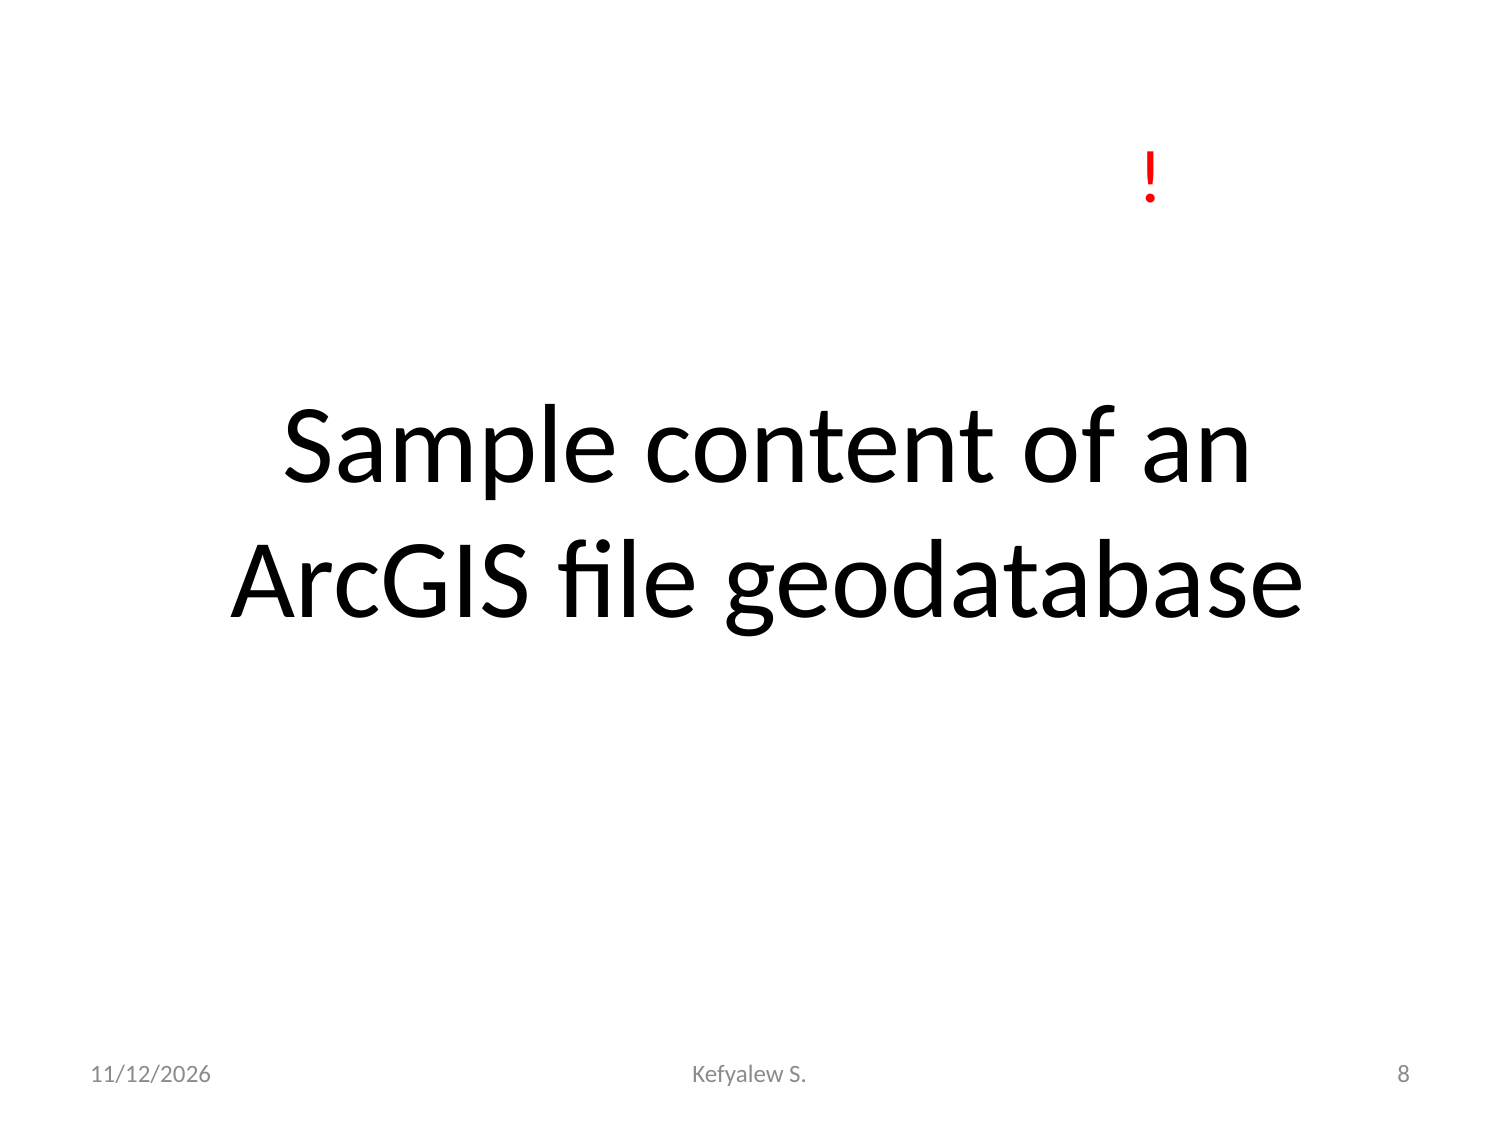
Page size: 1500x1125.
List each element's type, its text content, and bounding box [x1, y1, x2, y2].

footer Kefyalew S. [512, 1042, 988, 1103]
text_box ! [1123, 120, 1178, 226]
slide_number 8 [1074, 1042, 1425, 1103]
slide_number 28-Dec-23 [75, 1042, 425, 1103]
text_box Sample content of an ArcGIS file geodatabase [174, 362, 1363, 750]
